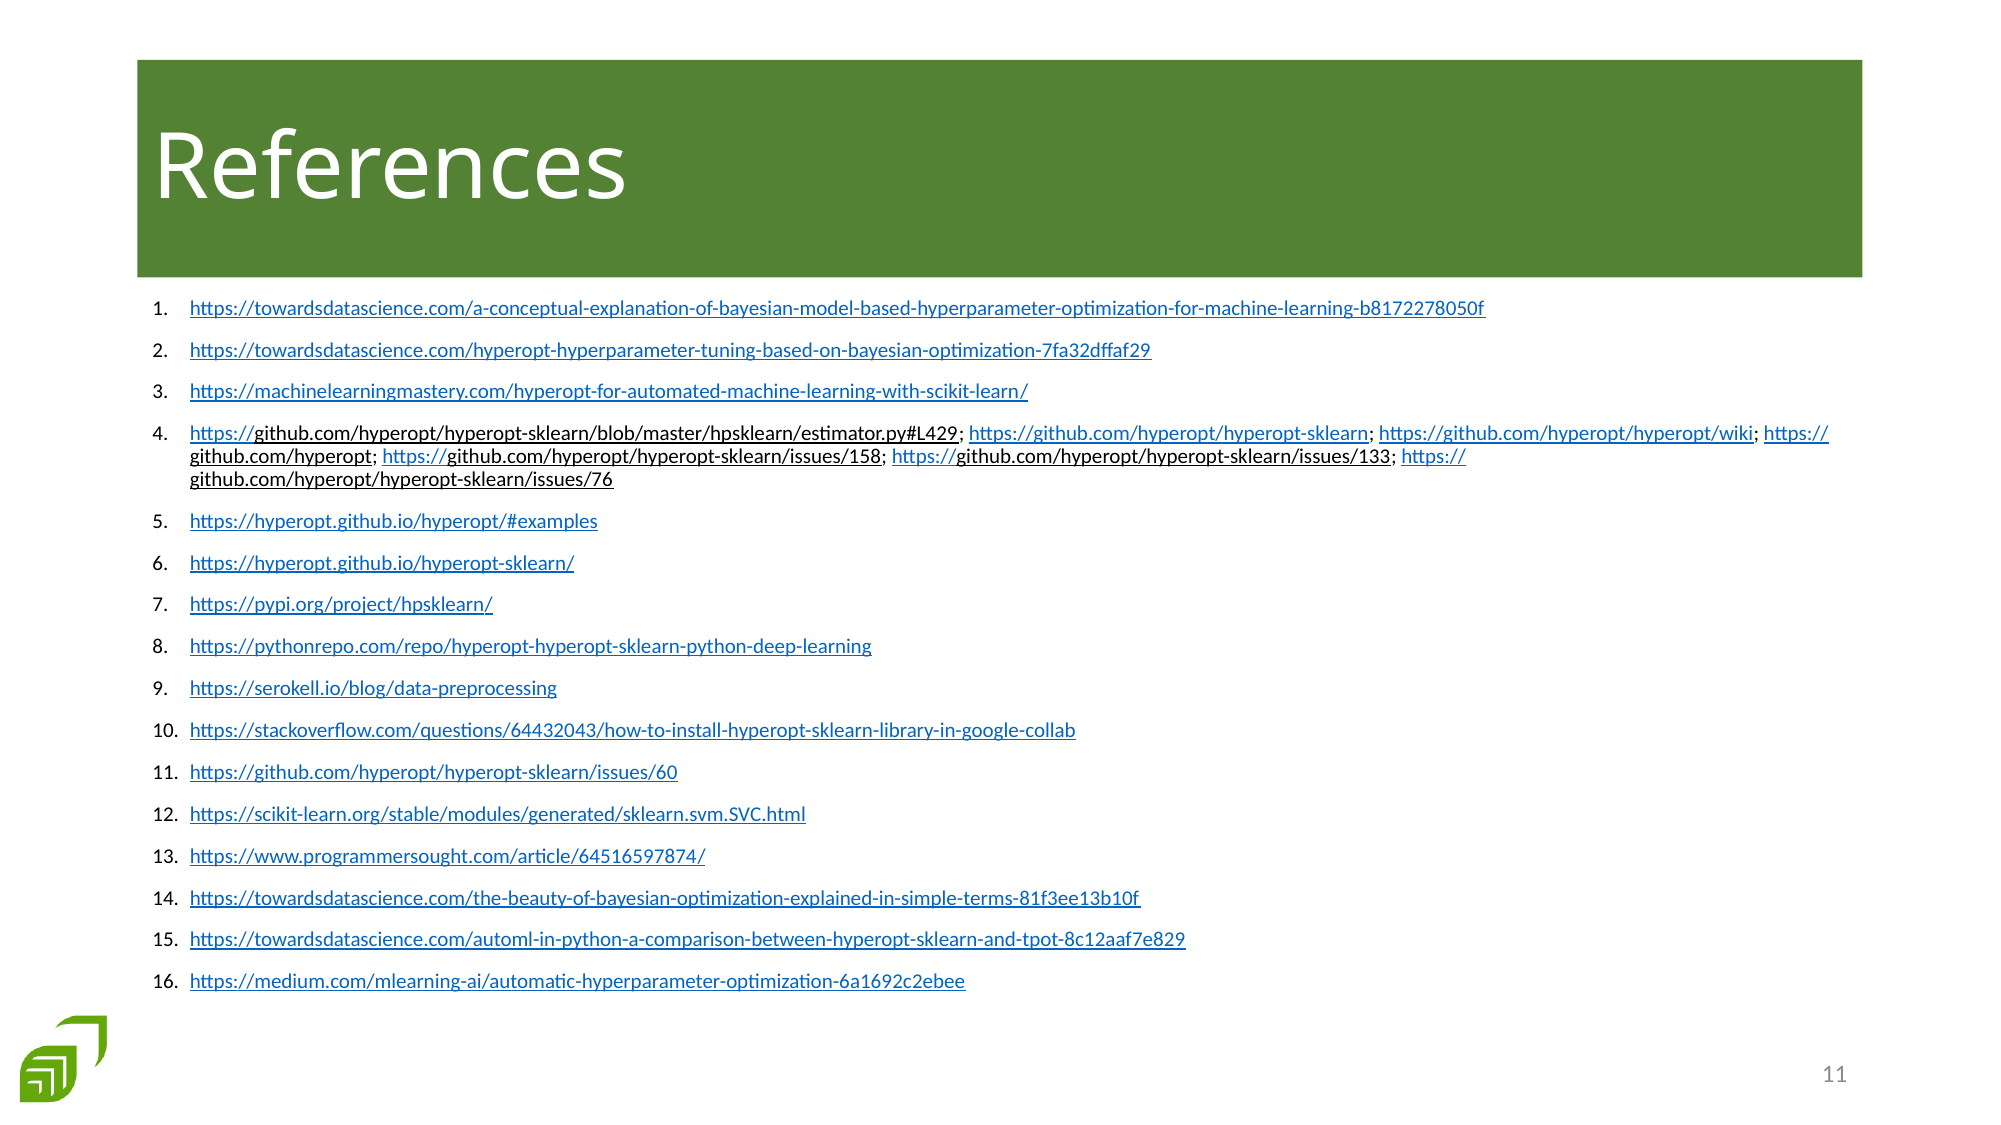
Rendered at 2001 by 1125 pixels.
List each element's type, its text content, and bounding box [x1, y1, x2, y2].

list https://towardsdatascience.com/a-conceptual-explanation-of-bayesian-model-based-hyperparameter-optimization-for-machine-learning-b8172278050f https://towardsdatascience.com/hyperopt-hyperparameter-tuning-based-on-bayesian-optimization-7fa32dffaf29 https://machinelearningmastery.com/hyperopt-for-automated-machine-learning-with-scikit-learn/ https://github.com/hyperopt/hyperopt-sklearn/blob/master/hpsklearn/estimator.py#L429; https://github.com/hyperopt/hyperopt-sklearn; https://github.com/hyperopt/hyperopt/wiki; https://github.com/hyperopt; https://github.com/hyperopt/hyperopt-sklearn/issues/158; https://github.com/hyperopt/hyperopt-sklearn/issues/133; https://github.com/hyperopt/hyperopt-sklearn/issues/76 https://hyperopt.github.io/hyperopt/#examples https://hyperopt.github.io/hyperopt-sklearn/ https://pypi.org/project/hpsklearn/ https://pythonrepo.com/repo/hyperopt-hyperopt-sklearn-python-deep-learning https://serokell.io/blog/data-preprocessing https://stackoverflow.com/questions/64432043/how-to-install-hyperopt-sklearn-library-in-google-collab https://github.com/hyperopt/hyperopt-sklearn/issues/60 https://scikit-learn.org/stable/modules/generated/sklearn.svm.SVC.html https://www.programmersought.com/article/64516597874/ https://towardsdatascience.com/the-beauty-of-bayesian-optimization-explained-in-simple-terms-81f3ee13b10f https://towardsdatascience.com/automl-in-python-a-comparison-between-hyperopt-sklearn-and-tpot-8c12aaf7e829 https://medium.com/mlearning-ai/automatic-hyperparameter-optimization-6a1692c2ebee [137, 289, 1863, 1005]
picture [16, 1013, 464, 1125]
slide_number 10 [1412, 1042, 1863, 1103]
title References [137, 59, 1863, 278]
